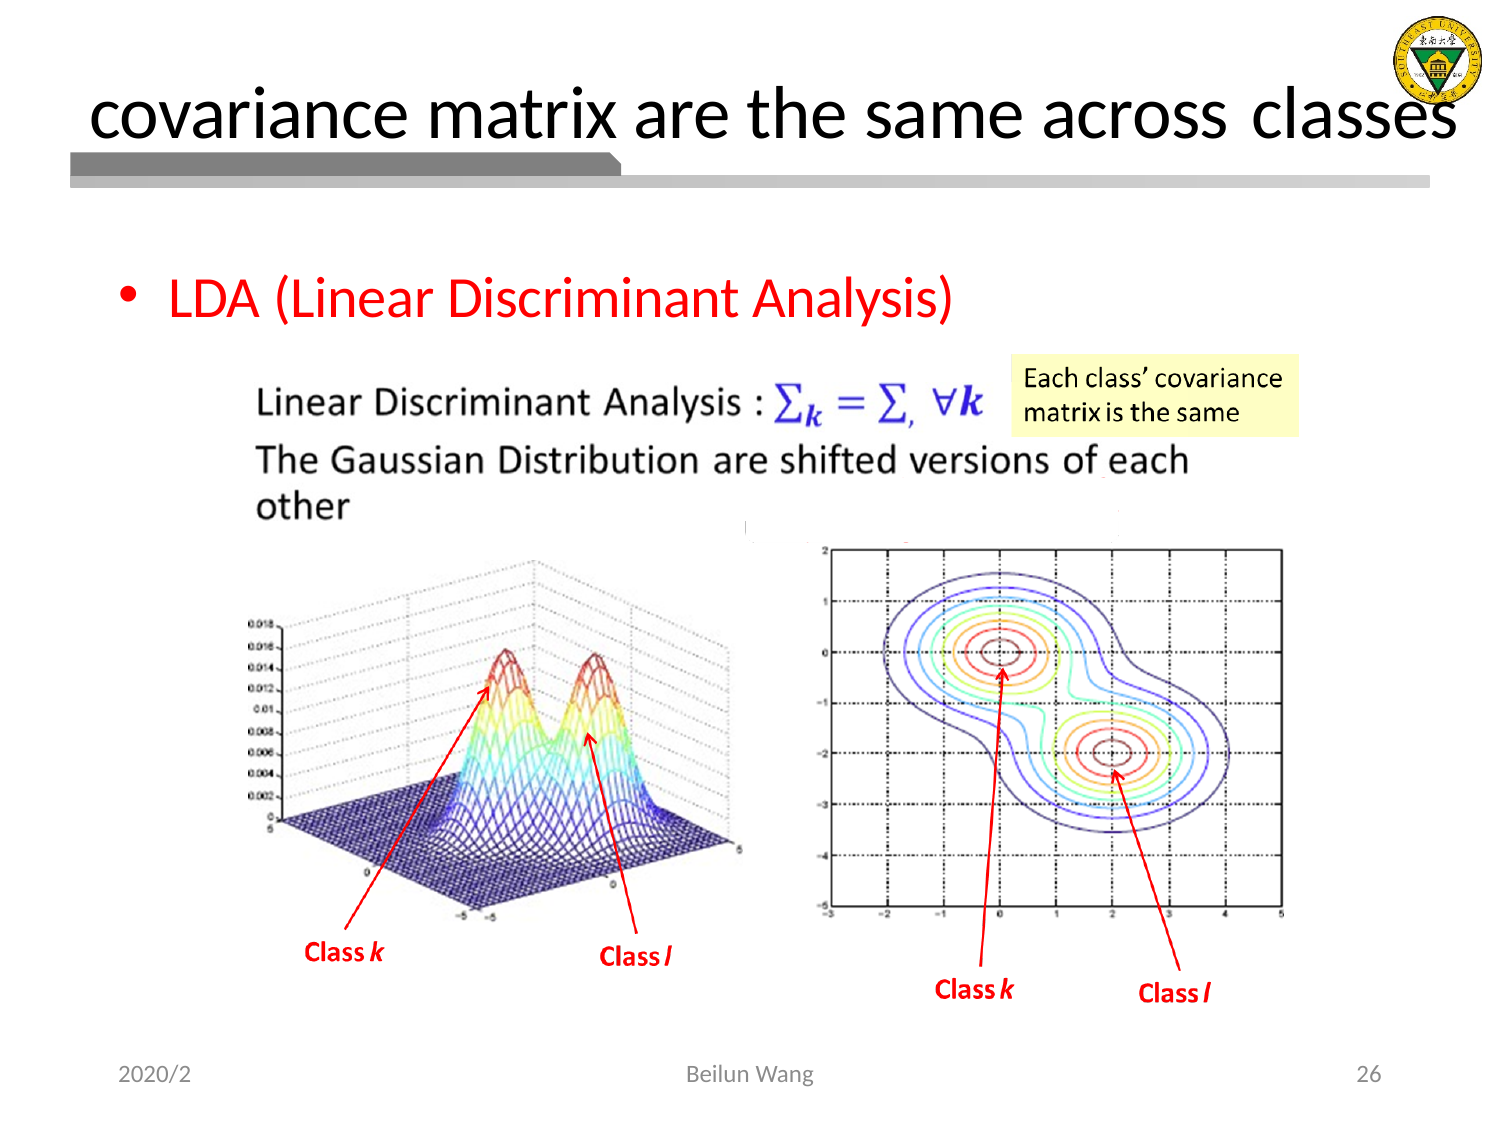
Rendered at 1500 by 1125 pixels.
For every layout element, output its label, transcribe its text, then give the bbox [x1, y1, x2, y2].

slide_number 26 [1059, 1042, 1397, 1103]
slide_number 2020/2 [103, 1042, 441, 1103]
title covariance matrix are the same across classes [74, 66, 1488, 174]
list LDA (Linear Discriminant Analysis) [103, 264, 1397, 1014]
picture [248, 349, 1312, 1029]
footer Beilun Wang [496, 1042, 1004, 1103]
picture [1393, 16, 1482, 66]
